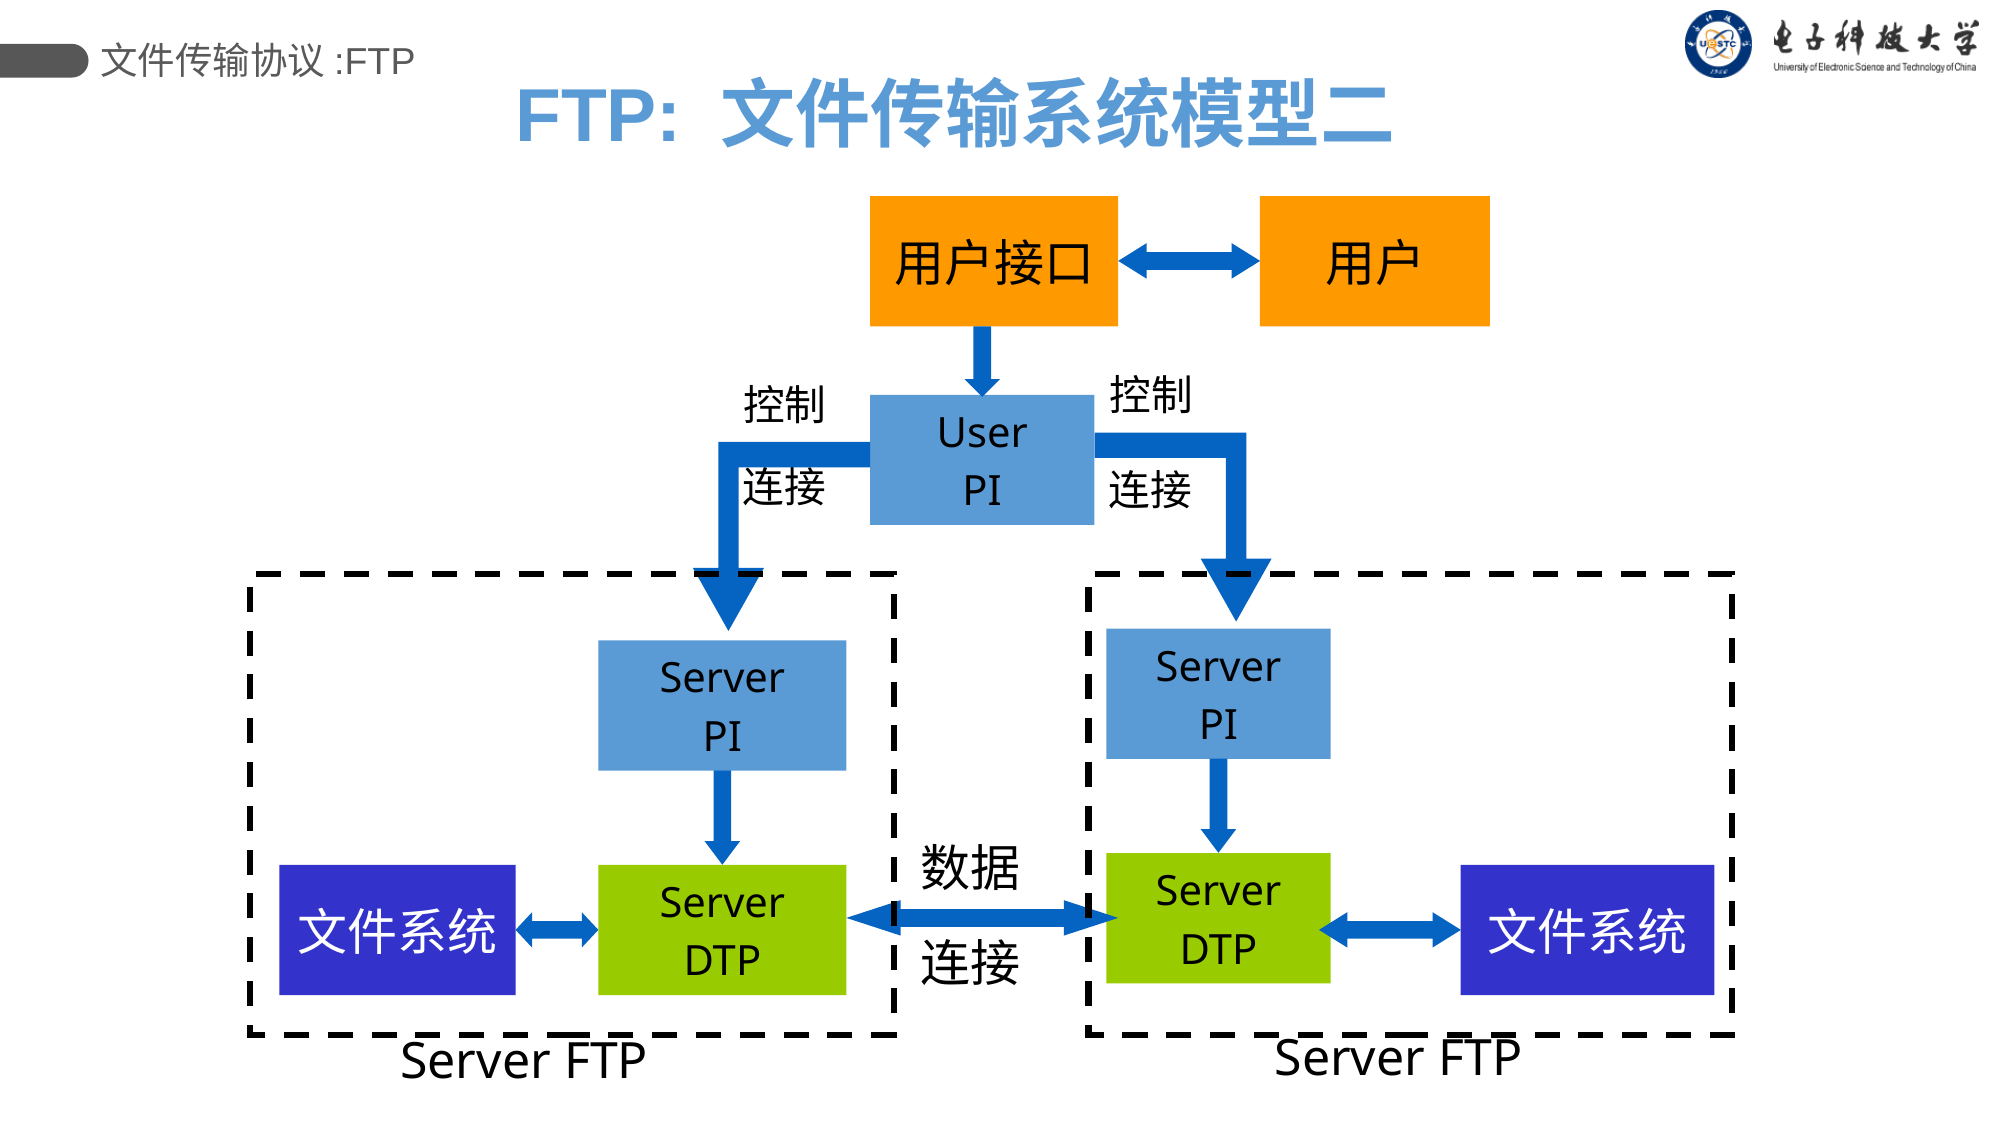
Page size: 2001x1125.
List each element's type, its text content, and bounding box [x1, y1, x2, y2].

text_box User PI [870, 394, 1095, 525]
text_box [692, 441, 871, 574]
text_box Server FTP [1259, 1035, 1615, 1093]
text_box 连接 [1094, 456, 1237, 521]
title FTP: 文件传输系统模型二 [478, 62, 1429, 176]
text_box [1088, 574, 1733, 1035]
text_box 连接 [739, 468, 870, 519]
text_box 连接 [905, 923, 1071, 999]
text_box 控制 [1094, 361, 1237, 427]
picture [1685, 10, 1979, 78]
text_box [894, 900, 1088, 936]
text_box [964, 326, 1000, 397]
text_box 控制 [728, 371, 871, 436]
text_box [1094, 432, 1272, 574]
text_box 用户接口 [870, 196, 1119, 327]
text_box 文件传输协议:FTP [100, 28, 495, 91]
text_box 数据 [905, 829, 1071, 905]
text_box 用户 [1259, 196, 1490, 327]
text_box [249, 574, 894, 1035]
text_box [1118, 243, 1261, 279]
text_box Server FTP [385, 1035, 741, 1096]
